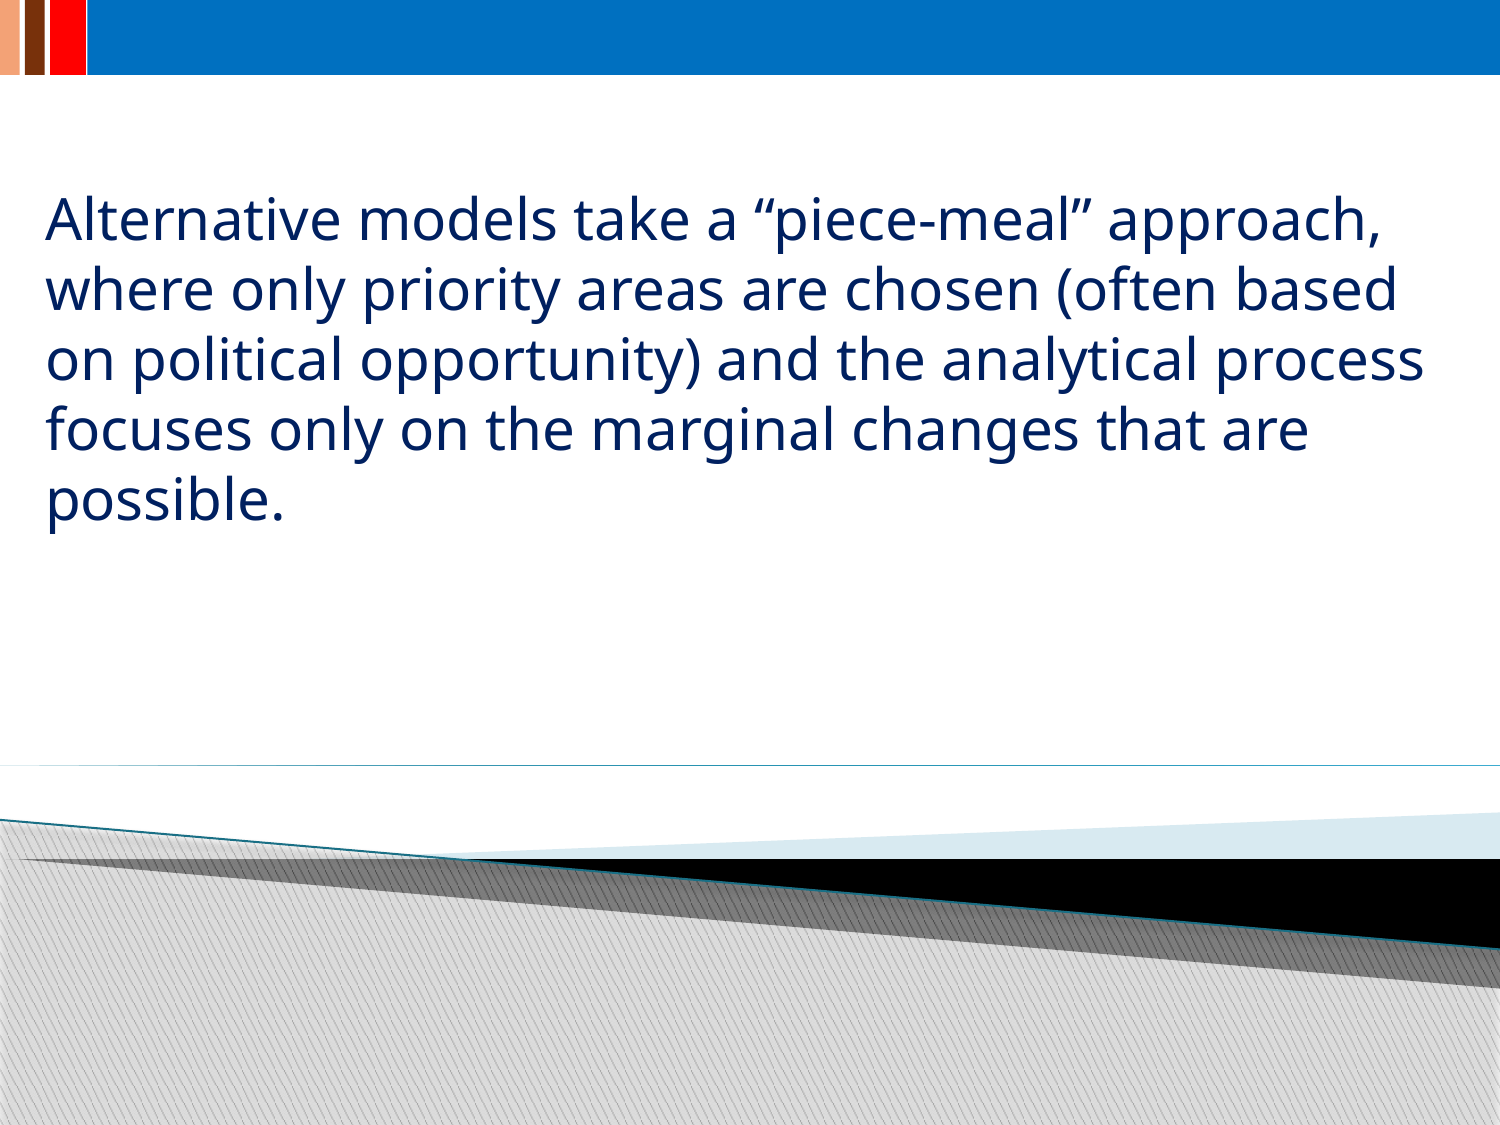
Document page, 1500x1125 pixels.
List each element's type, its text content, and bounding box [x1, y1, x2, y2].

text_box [0, 0, 1500, 76]
picture [1058, 950, 1500, 989]
subtitle Alternative models take a “piece-meal” approach, where only priority areas are chosen (often based on political opportunity) and the analytical process focuses only on the marginal changes that are possible. [37, 174, 1488, 950]
